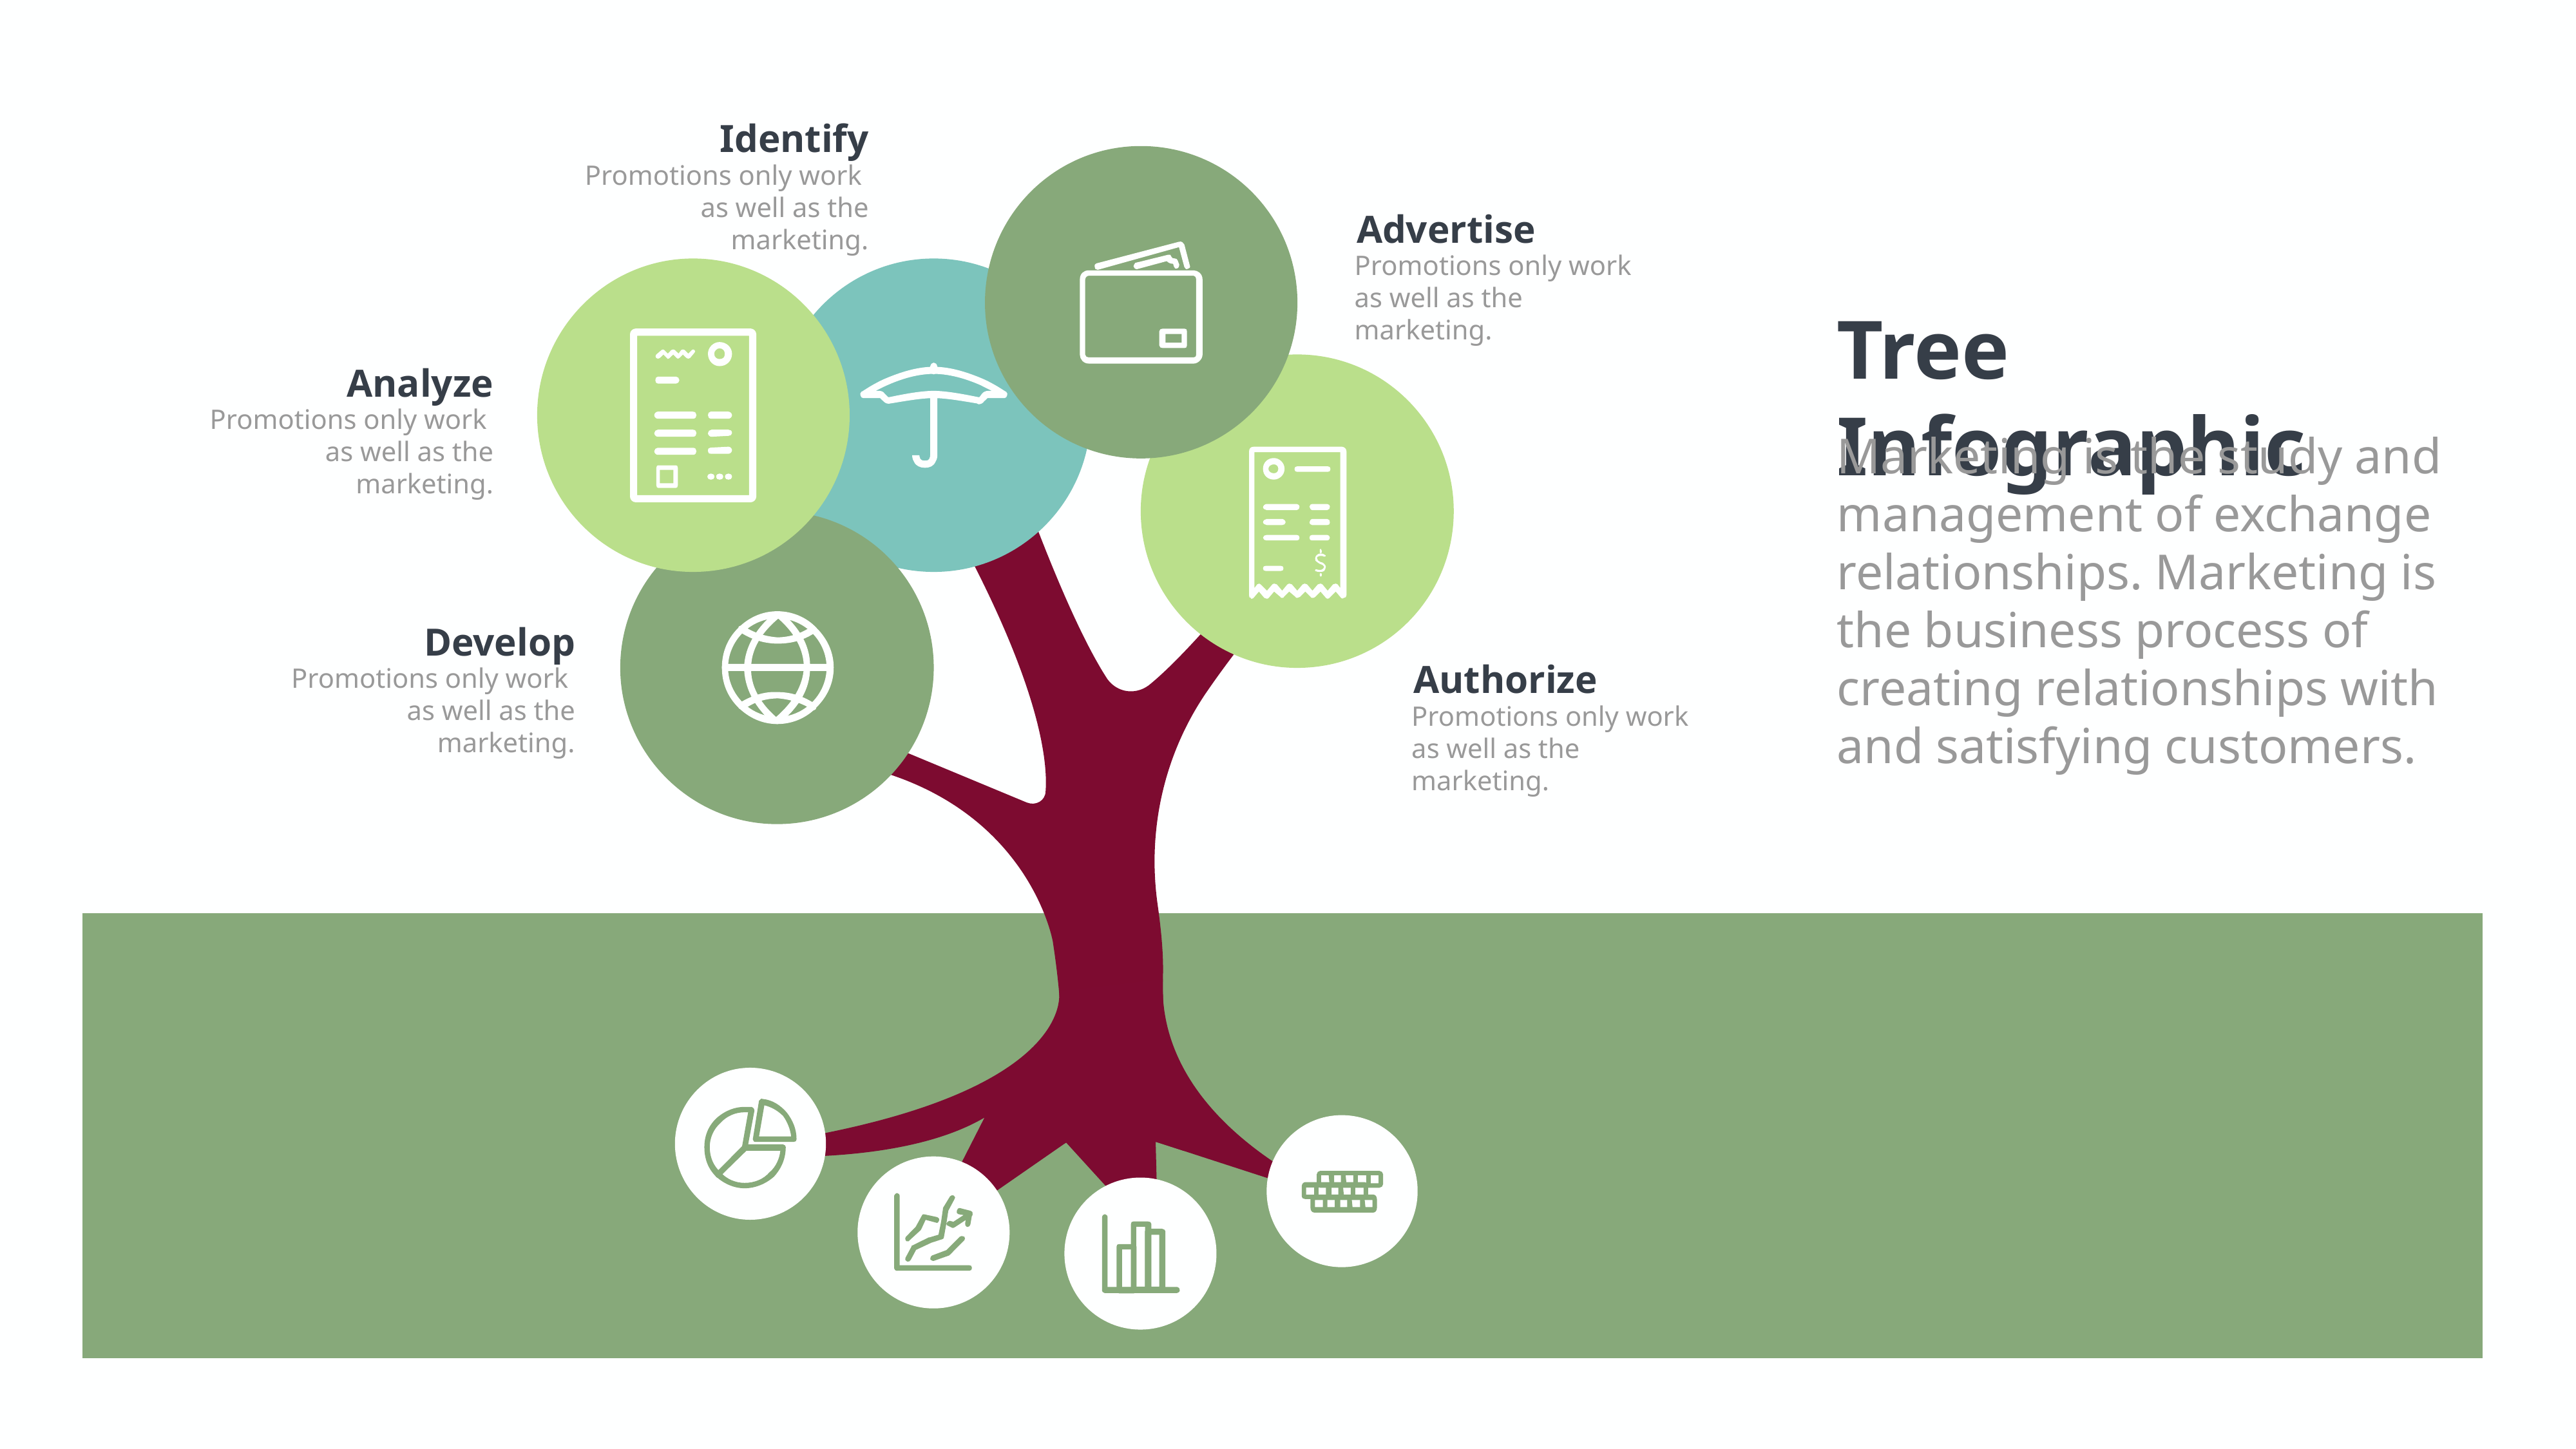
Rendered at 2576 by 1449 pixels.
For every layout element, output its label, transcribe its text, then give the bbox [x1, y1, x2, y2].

text_box [1301, 1182, 1368, 1199]
text_box [1116, 1244, 1134, 1294]
text_box [752, 1098, 797, 1142]
text_box [957, 1208, 973, 1217]
text_box [778, 707, 814, 724]
text_box [707, 473, 715, 480]
text_box [752, 663, 803, 671]
text_box [741, 611, 776, 629]
text_box [1263, 535, 1300, 541]
text_box [1366, 1171, 1371, 1186]
text_box [965, 1216, 972, 1227]
text_box [708, 430, 732, 437]
text_box [537, 260, 850, 573]
text_box [781, 611, 816, 629]
text_box Develop [332, 613, 585, 656]
text_box [708, 412, 732, 419]
text_box [892, 532, 1234, 991]
text_box [1263, 518, 1286, 526]
text_box [825, 979, 1272, 1190]
text_box [654, 448, 697, 455]
text_box [813, 627, 834, 667]
text_box [1145, 1228, 1166, 1293]
text_box [1340, 1171, 1347, 1186]
text_box [82, 913, 2483, 1358]
text_box [758, 692, 795, 701]
text_box [812, 668, 834, 707]
text_box [1263, 504, 1300, 511]
text_box [1102, 1214, 1108, 1290]
text_box [1309, 518, 1330, 526]
text_box [1326, 1188, 1332, 1198]
text_box [1263, 458, 1285, 480]
text_box [704, 1106, 786, 1189]
text_box [738, 697, 755, 710]
text_box [1064, 1177, 1217, 1330]
text_box Advertise [1347, 200, 1599, 243]
text_box [725, 473, 732, 480]
text_box [912, 399, 938, 468]
text_box [655, 349, 696, 359]
text_box [857, 1156, 1010, 1309]
text_box [1080, 270, 1203, 364]
text_box [1350, 1188, 1355, 1198]
text_box [1315, 553, 1326, 573]
text_box [1317, 1171, 1384, 1188]
text_box [930, 363, 938, 375]
text_box [1360, 1199, 1366, 1211]
text_box [905, 1195, 955, 1262]
text_box [1310, 1194, 1377, 1213]
text_box [894, 1265, 972, 1271]
text_box [799, 697, 817, 710]
text_box [1338, 1188, 1344, 1198]
text_box [708, 446, 732, 454]
text_box [801, 626, 817, 639]
text_box [1309, 535, 1330, 541]
text_box [946, 1215, 966, 1228]
text_box [716, 473, 723, 480]
text_box [1328, 1171, 1335, 1186]
text_box Promotions only work as well as the marketing. [1345, 243, 1656, 350]
text_box [905, 1214, 939, 1242]
text_box [708, 342, 732, 366]
text_box [654, 412, 697, 419]
text_box [1094, 242, 1190, 270]
text_box [1163, 1287, 1180, 1293]
text_box [774, 611, 810, 724]
text_box [1294, 466, 1331, 472]
text_box Promotions only work as well as the marketing. [568, 153, 879, 260]
text_box [721, 628, 742, 667]
text_box [1133, 254, 1179, 269]
text_box [1131, 1221, 1152, 1293]
text_box [656, 465, 678, 488]
text_box [1159, 328, 1187, 348]
text_box [814, 258, 1087, 573]
text_box Promotions only work as well as the marketing. [1402, 694, 1713, 801]
text_box Identify [626, 110, 879, 153]
text_box [655, 376, 680, 384]
text_box [759, 634, 796, 644]
text_box [1314, 1184, 1319, 1198]
text_box [1263, 565, 1284, 571]
text_box [1322, 1199, 1328, 1211]
text_box Authorize [1404, 651, 1656, 694]
text_box [1335, 1199, 1340, 1211]
text_box [715, 1144, 748, 1179]
text_box [1347, 1199, 1353, 1211]
text_box [1309, 504, 1330, 511]
text_box [1353, 1171, 1358, 1186]
text_box [738, 625, 756, 639]
text_box [810, 663, 834, 671]
text_box [721, 668, 742, 708]
text_box Promotions only work as well as the marketing. [192, 397, 503, 504]
text_box Analyze [251, 354, 504, 410]
text_box [674, 1067, 826, 1220]
text_box [1102, 1287, 1117, 1293]
text_box Promotions only work as well as the marketing. [274, 656, 585, 763]
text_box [1827, 294, 2491, 782]
text_box [1266, 1115, 1418, 1267]
text_box [894, 1193, 900, 1266]
text_box [1249, 446, 1347, 599]
text_box [721, 663, 744, 671]
text_box [740, 707, 772, 724]
text_box [930, 1236, 966, 1261]
text_box [630, 328, 757, 502]
text_box [1140, 354, 1454, 668]
text_box [744, 611, 778, 724]
text_box [654, 430, 697, 437]
text_box [985, 146, 1298, 459]
text_box [860, 366, 1007, 404]
text_box [620, 515, 934, 824]
